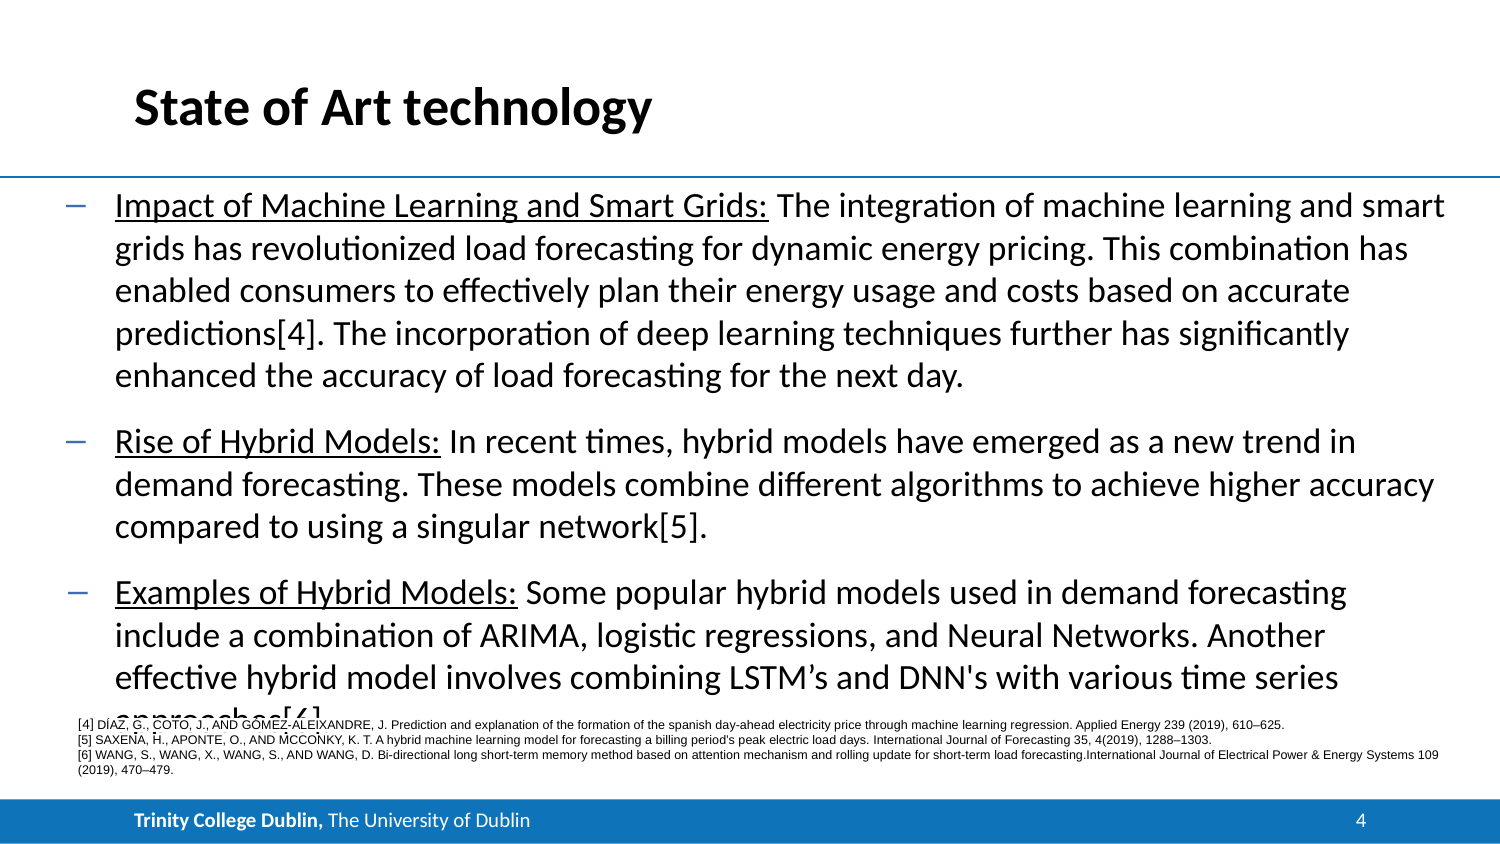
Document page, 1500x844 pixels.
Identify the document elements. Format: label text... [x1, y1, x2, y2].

title State of Art technology [134, 66, 1366, 136]
text_box [4] DÍAZ, G., COTO, J., AND GÓMEZ-ALEIXANDRE, J. Prediction and explanation of the formation of the spanish day-ahead electricity price through machine learning regression. Applied Energy 239 (2019), 610–625. [5] SAXENA, H., APONTE, O., AND MCCONKY, K. T. A hybrid machine learning model for forecasting a billing period’s peak electric load days. International Journal of Forecasting 35, 4(2019), 1288–1303. [6] WANG, S., WANG, X., WANG, S., AND WANG, D. Bi-directional long short-term memory method based on attention mechanism and rolling update for short-term load forecasting.International Journal of Electrical Power & Energy Systems 109 (2019), 470–479. [62, 699, 1497, 843]
list Impact of Machine Learning and Smart Grids: The integration of machine learning and smart grids has revolutionized load forecasting for dynamic energy pricing. This combination has enabled consumers to effectively plan their energy usage and costs based on accurate predictions[4]. The incorporation of deep learning techniques further has significantly enhanced the accuracy of load forecasting for the next day. Rise of Hybrid Models: In recent times, hybrid models have emerged as a new trend in demand forecasting. These models combine different algorithms to achieve higher accuracy compared to using a singular network[5]. Examples of Hybrid Models: Some popular hybrid models used in demand forecasting include a combination of ARIMA, logistic regressions, and Neural Networks. Another effective hybrid model involves combining LSTM’s and DNN's with various time series approaches[6]. [62, 182, 1458, 699]
